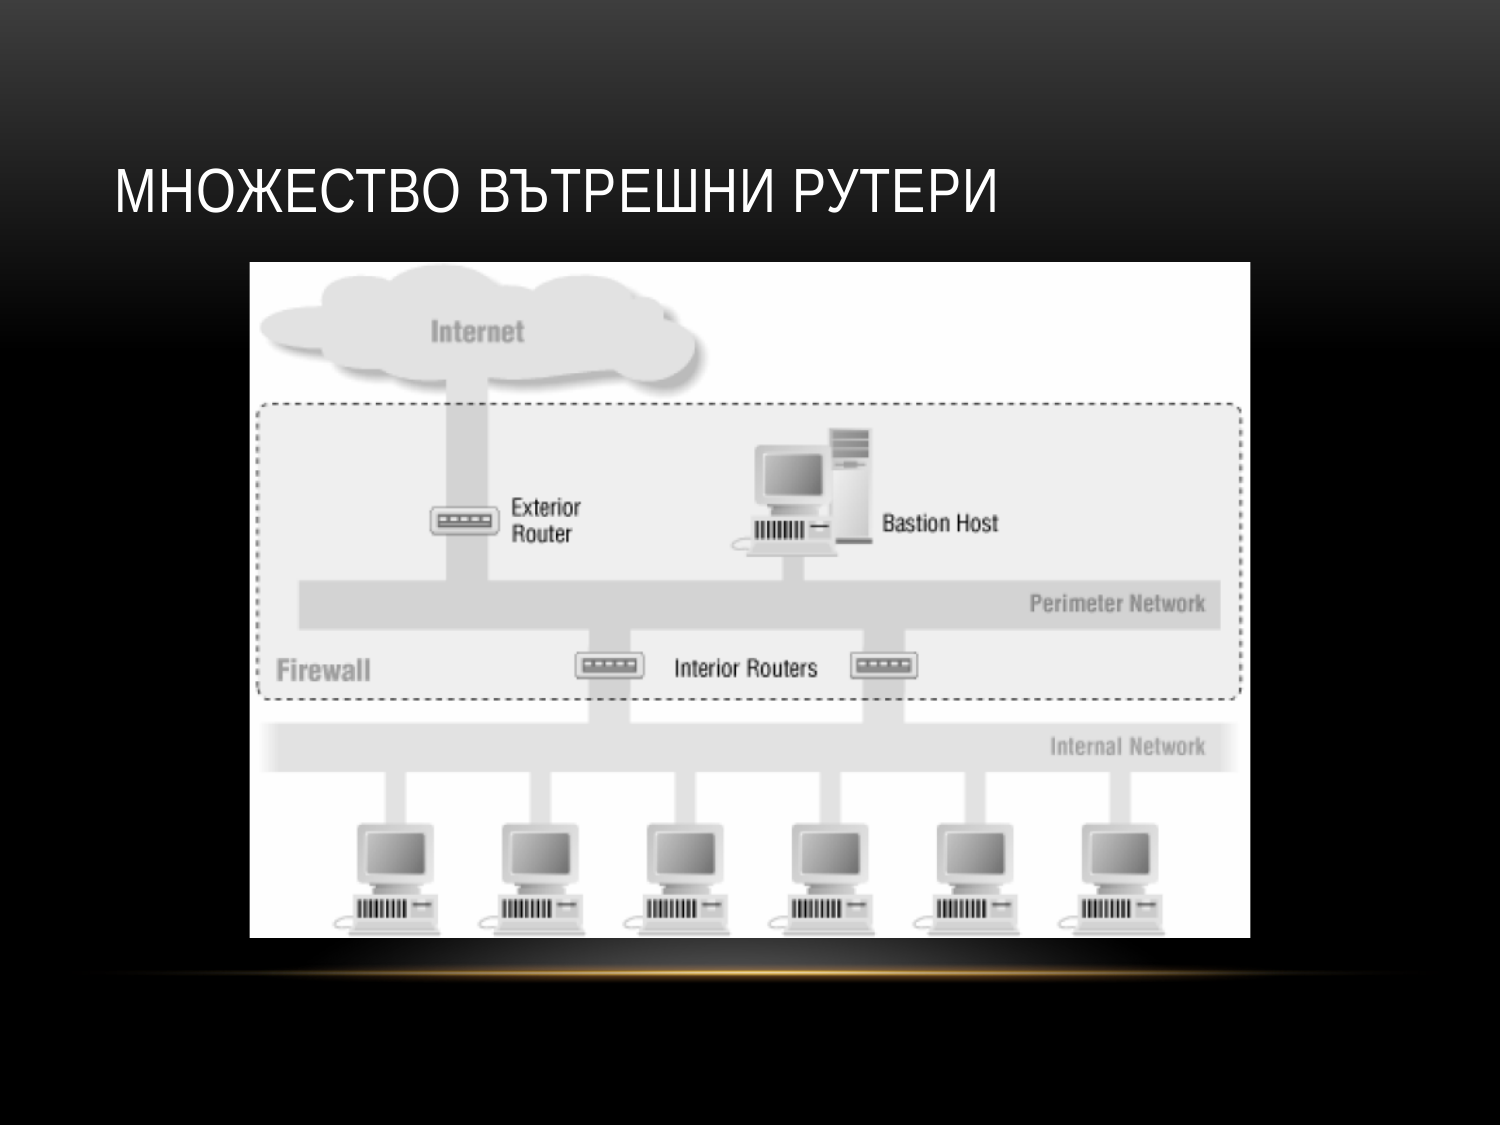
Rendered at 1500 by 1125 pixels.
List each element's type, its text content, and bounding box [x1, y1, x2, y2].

picture [0, 0, 1500, 1125]
title множество вътрешни рутери [99, 45, 1400, 233]
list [249, 262, 1251, 938]
